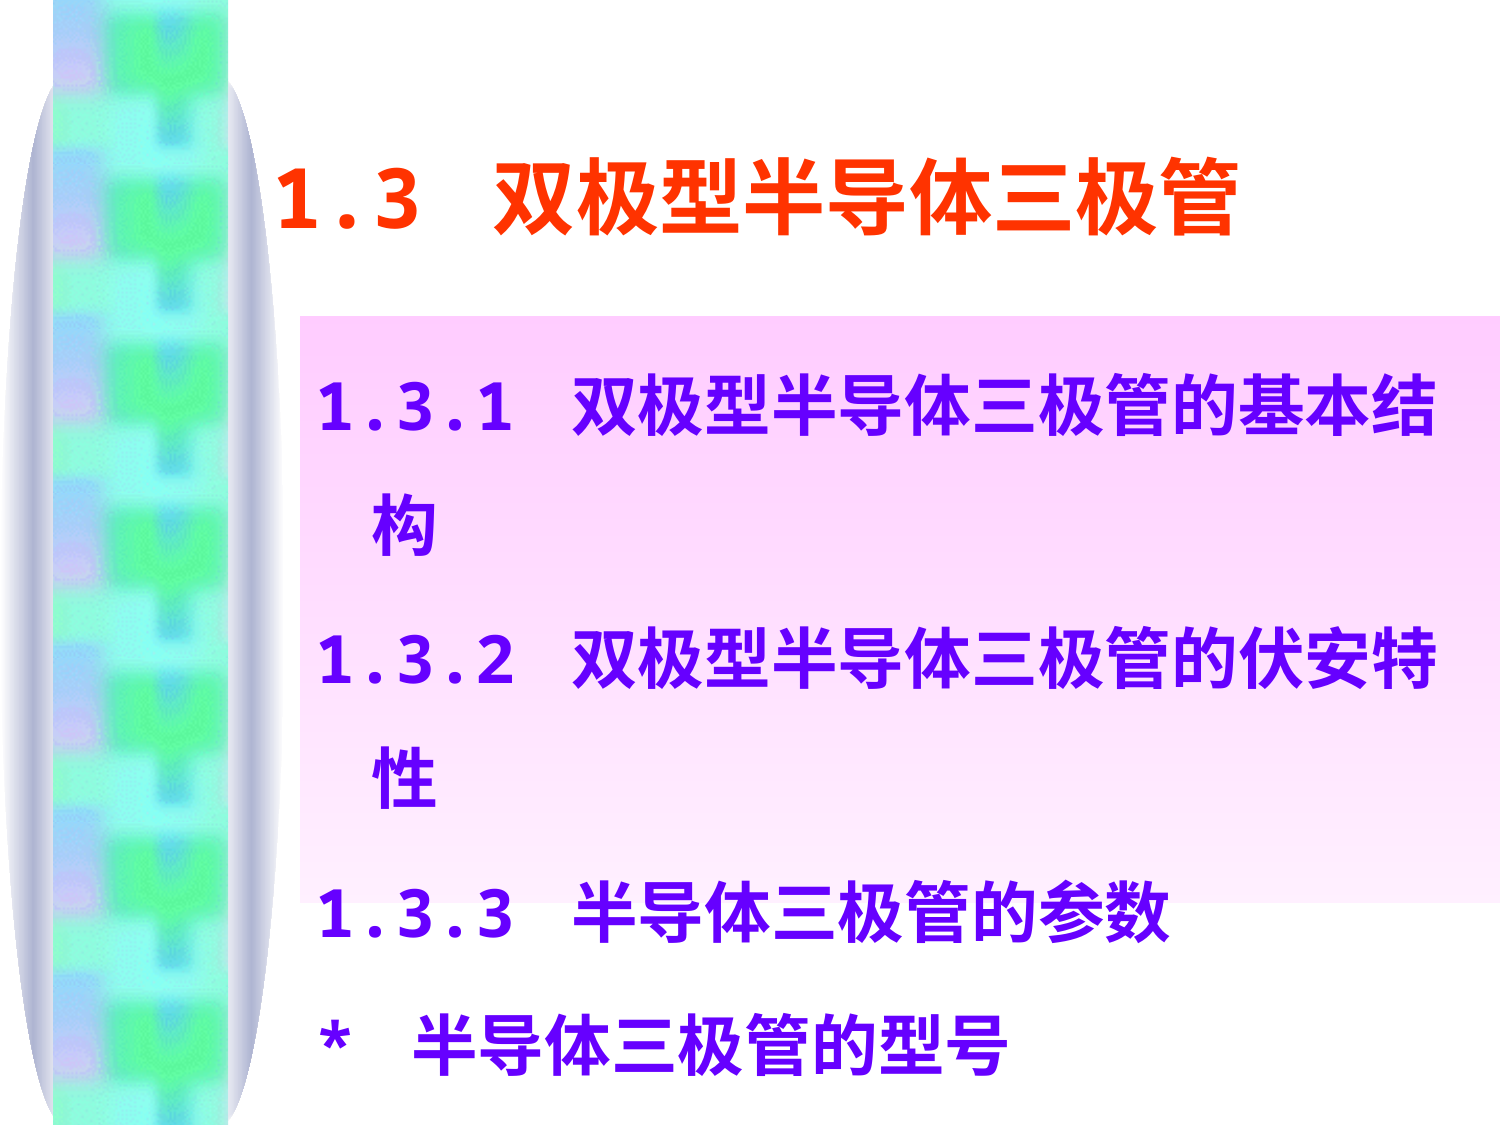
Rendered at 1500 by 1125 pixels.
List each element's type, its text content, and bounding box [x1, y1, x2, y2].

title 1.3 双极型半导体三极管 [199, 140, 1300, 253]
list 1.3.1 双极型半导体三极管的基本结构 1.3.2 双极型半导体三极管的伏安特性 1.3.3 半导体三极管的参数 * 半导体三极管的型号 [300, 316, 1500, 903]
picture [53, 0, 229, 1125]
